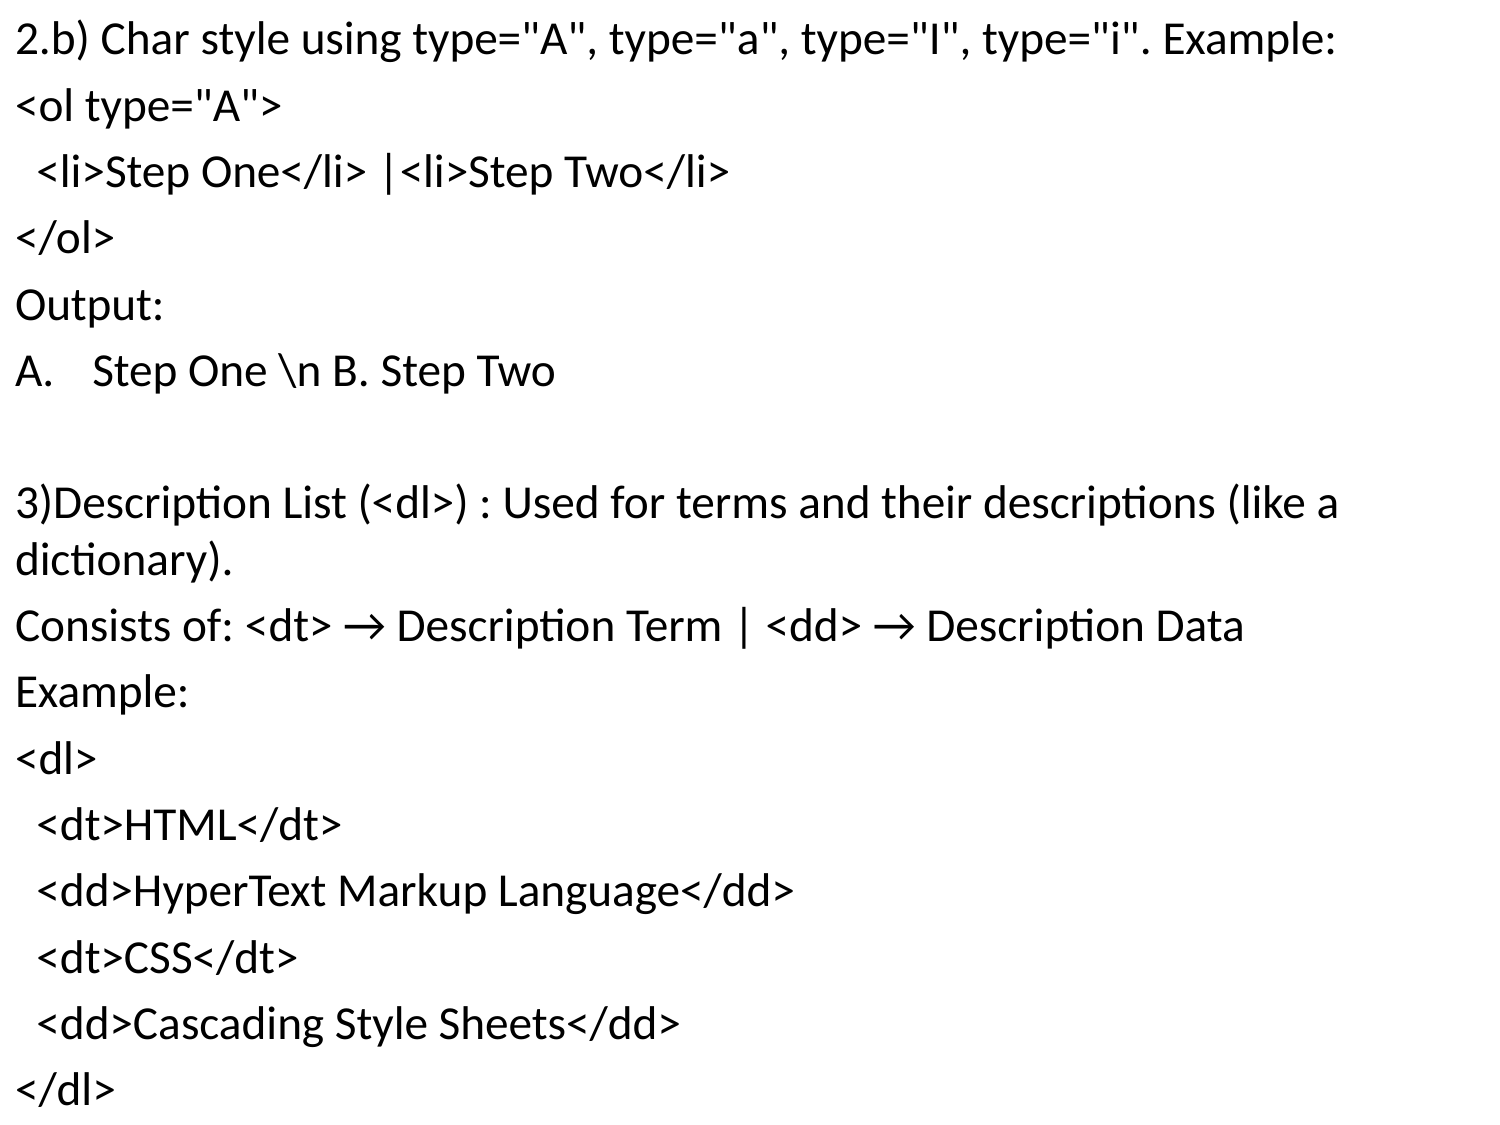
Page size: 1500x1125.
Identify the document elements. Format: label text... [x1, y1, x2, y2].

list 2.b) Char style using type="A", type="a", type="I", type="i". Example: <ol type="A"> <li>Step One</li> |<li>Step Two</li> </ol> Output: Step One \n B. Step Two 3)Description List (<dl>) : Used for terms and their descriptions (like a dictionary). Consists of: <dt> → Description Term | <dd> → Description Data Example: <dl> <dt>HTML</dt> <dd>HyperText Markup Language</dd> <dt>CSS</dt> <dd>Cascading Style Sheets</dd> </dl> [0, 0, 1500, 1125]
